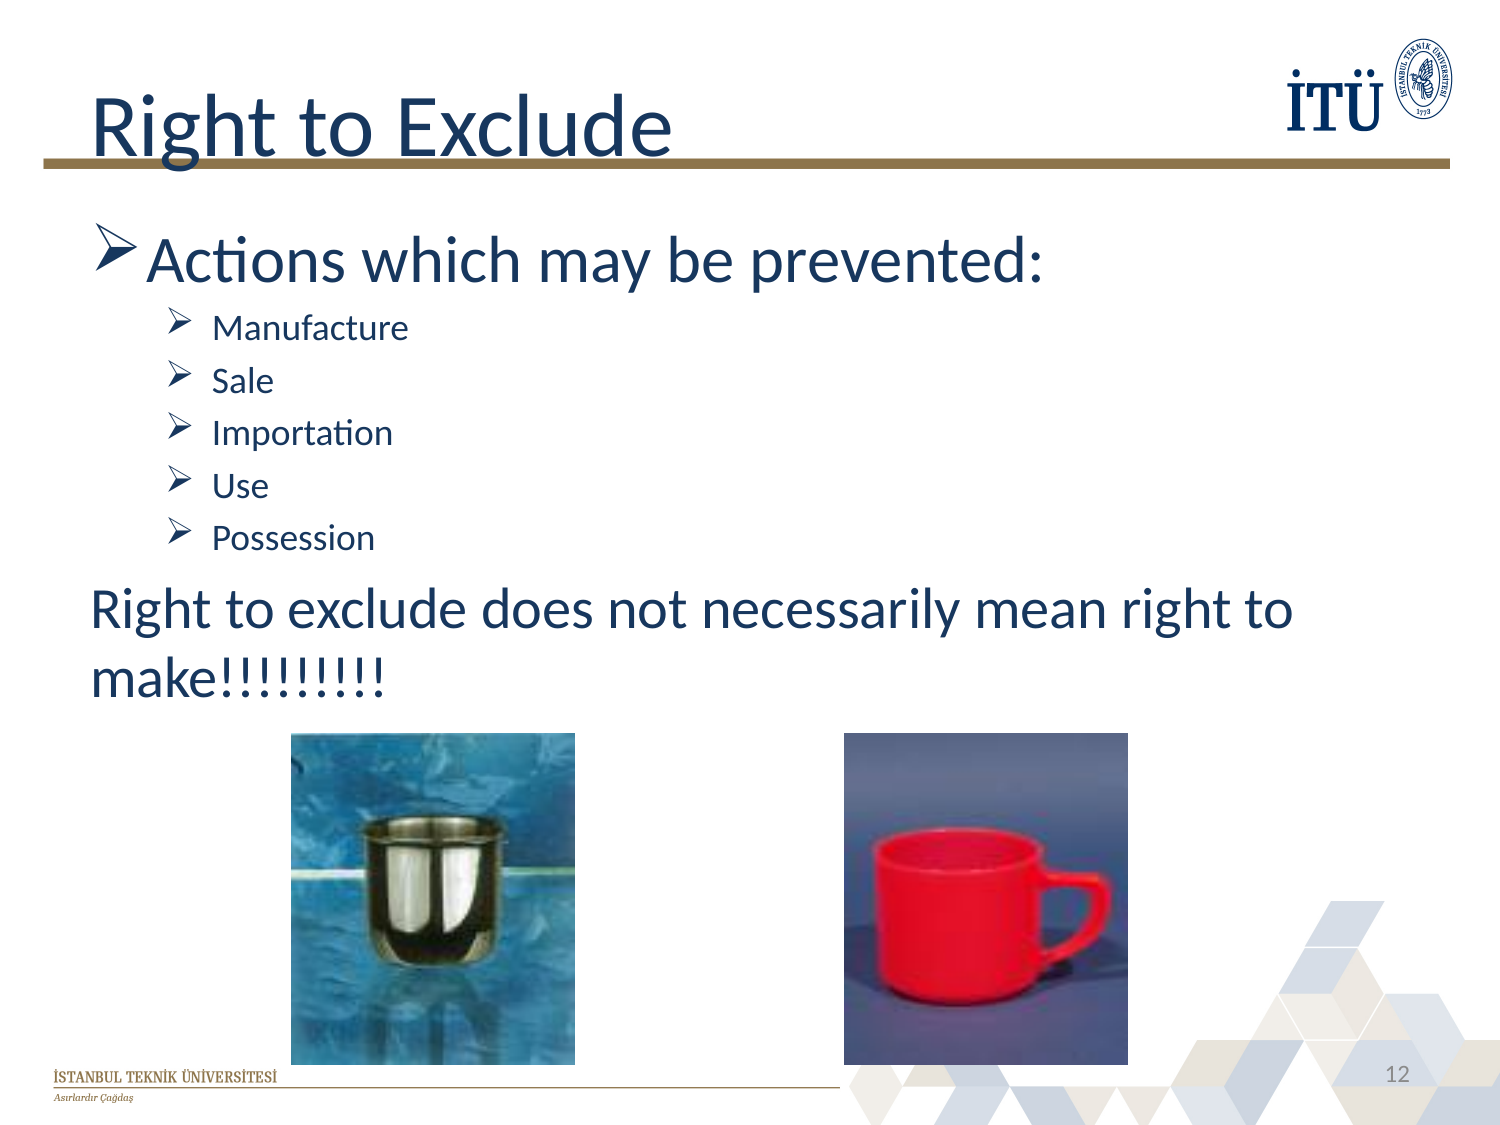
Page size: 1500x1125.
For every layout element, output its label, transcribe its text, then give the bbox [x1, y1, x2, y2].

title Right to Exclude [75, 45, 690, 197]
slide_number 12 [1074, 1042, 1425, 1103]
list Actions which may be prevented: Manufacture Sale Importation Use Possession Right to exclude does not necessarily mean right to make!!!!!!!!! [75, 208, 1425, 1103]
picture [0, 0, 1500, 1125]
